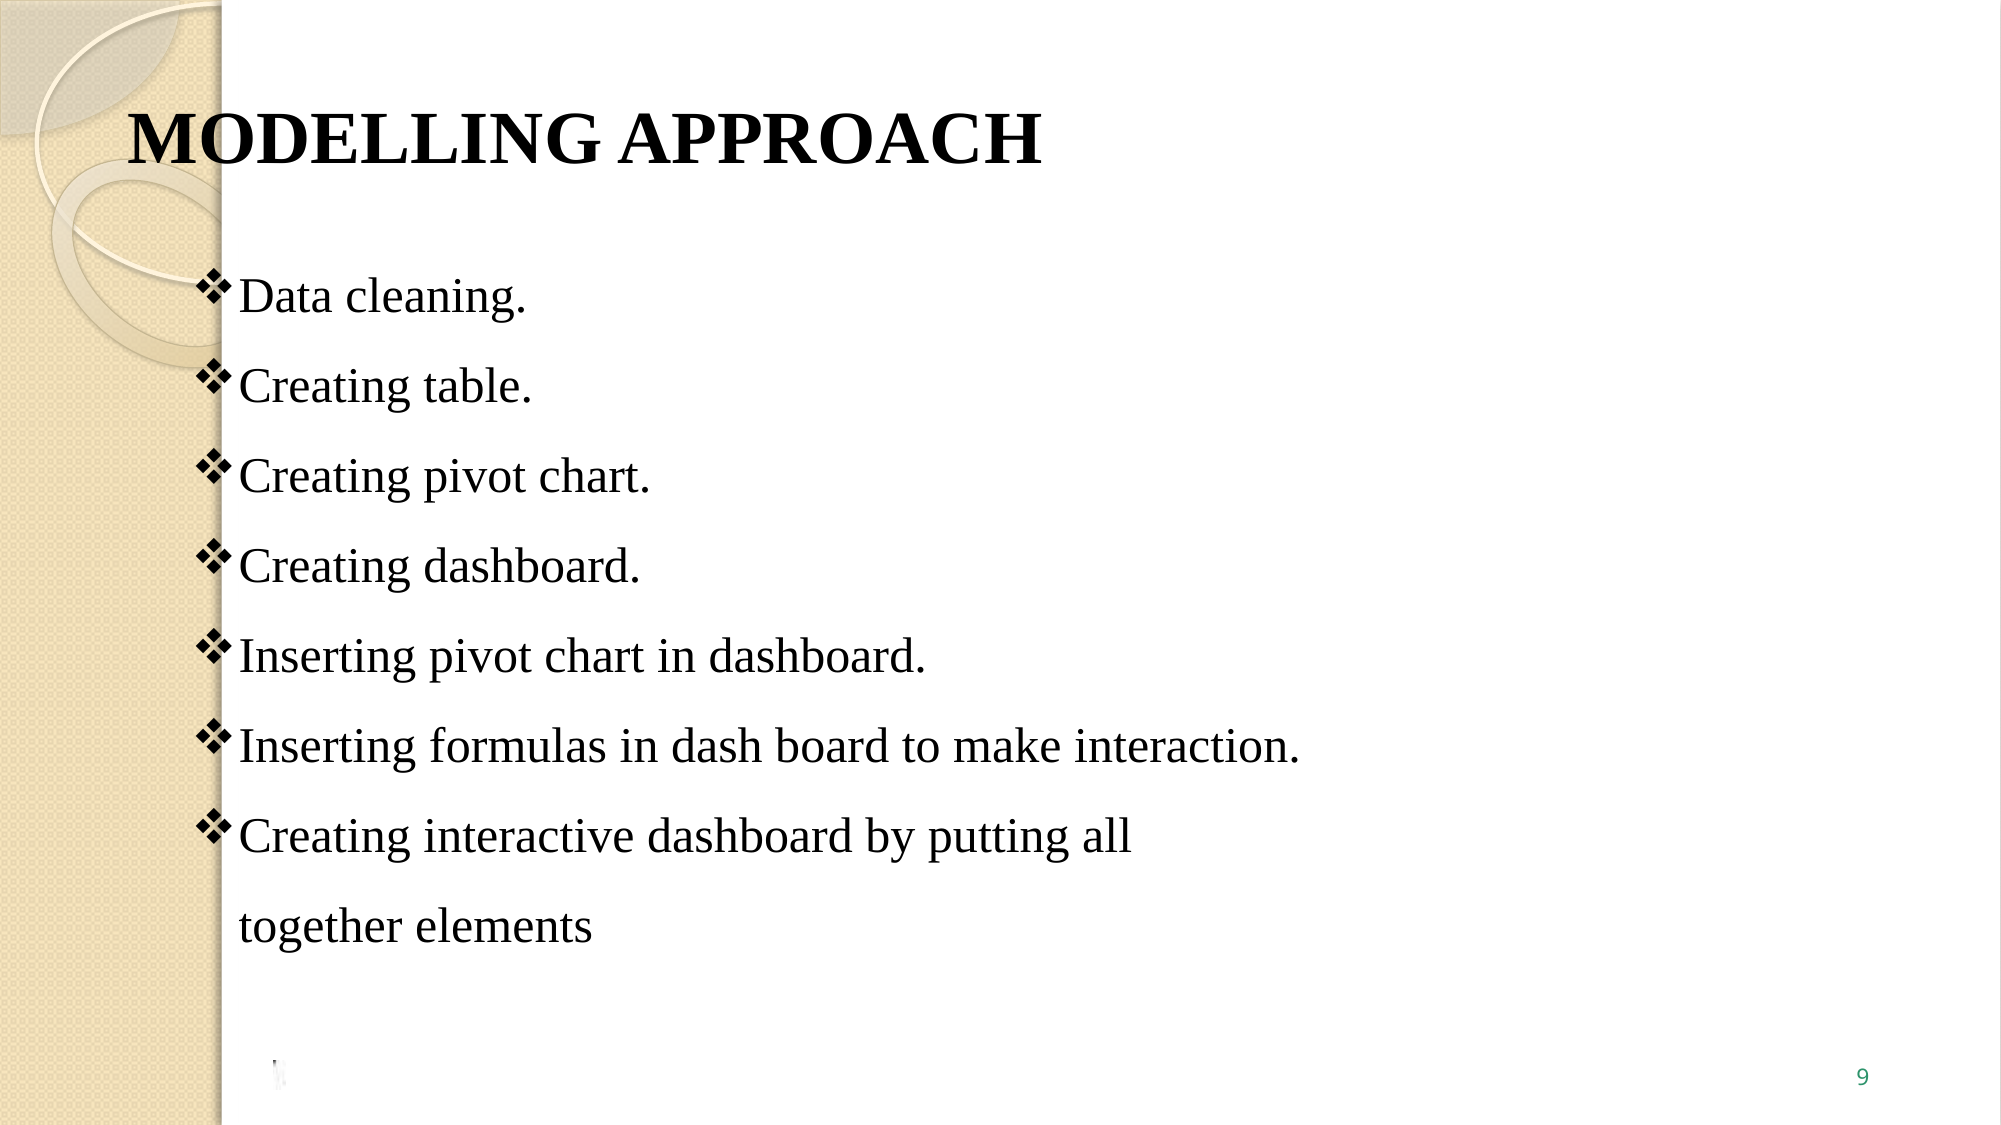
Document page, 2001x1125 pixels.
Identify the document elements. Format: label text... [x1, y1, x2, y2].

text_box 9 [1849, 1061, 1888, 1095]
text_box MODELLING APPROACH [124, 86, 1529, 179]
picture [273, 1060, 287, 1091]
text_box Data cleaning. Creating table. Creating pivot chart. Creating dashboard. Inserting pivot chart in dashboard. Inserting formulas in dash board to make interaction. Creating interactive dashboard by putting all together elements [176, 224, 1427, 960]
